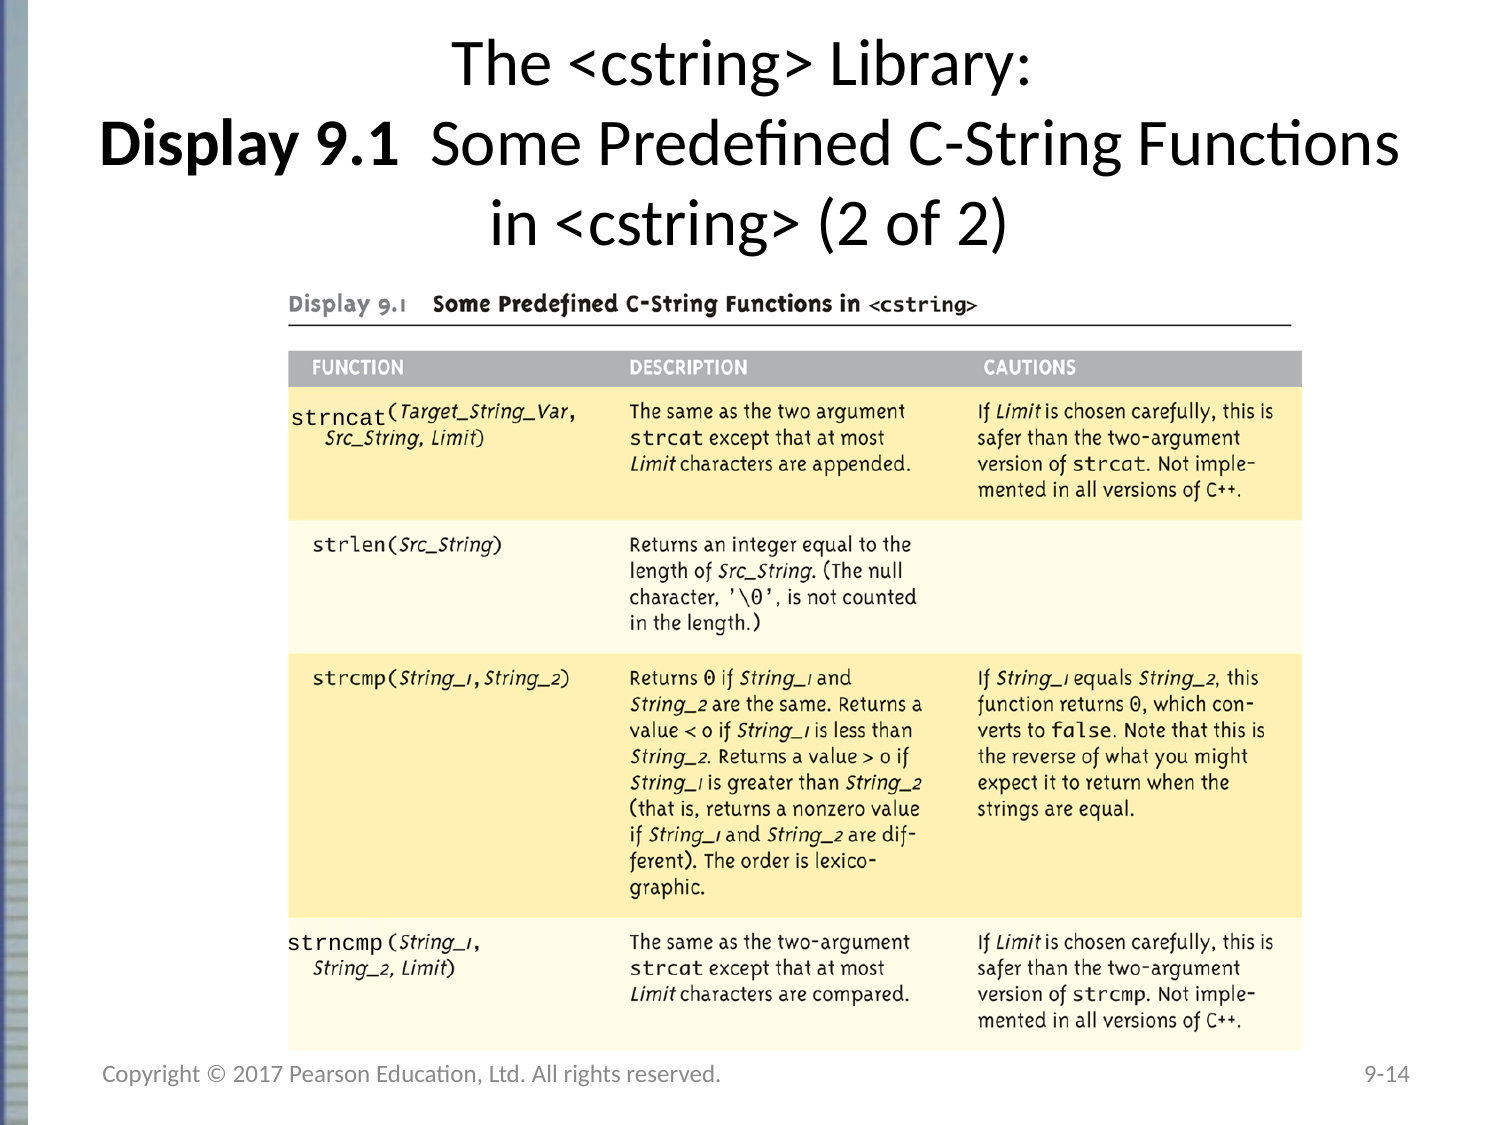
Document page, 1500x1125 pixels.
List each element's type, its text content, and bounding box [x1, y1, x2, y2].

slide_number 9-14 [1074, 1042, 1425, 1103]
title The <cstring> Library: Display 9.1 Some Predefined C-String Functions in <cstring> (2 of 2) [75, 45, 1425, 233]
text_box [271, 918, 401, 963]
picture [262, 273, 1327, 1069]
picture [0, 0, 28, 1125]
footer Copyright © 2017 Pearson Education, Ltd. All rights reserved. [75, 1042, 750, 1103]
